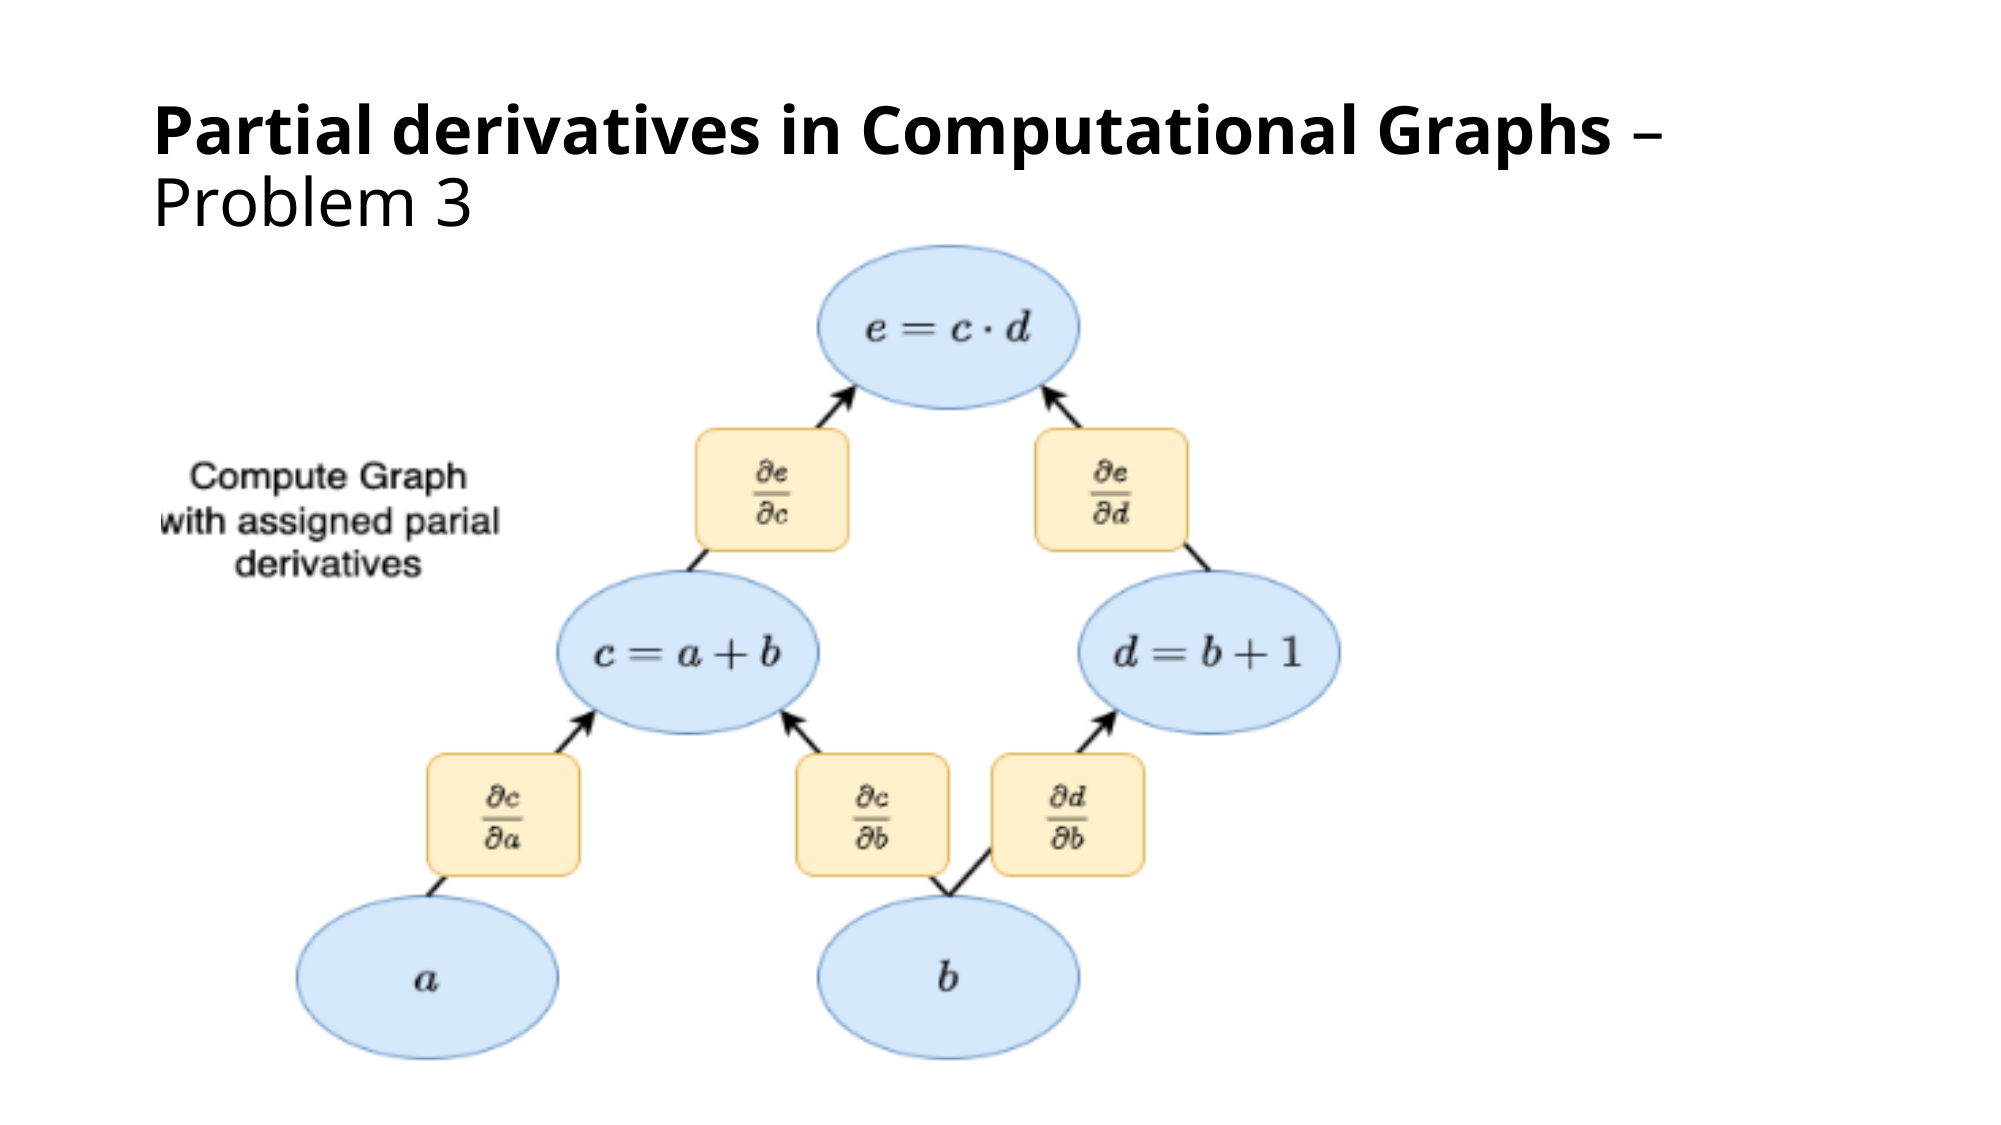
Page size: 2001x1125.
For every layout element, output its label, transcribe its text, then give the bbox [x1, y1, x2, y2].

title Partial derivatives in Computational Graphs – Problem 3 [137, 59, 1863, 278]
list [161, 233, 1434, 1086]
